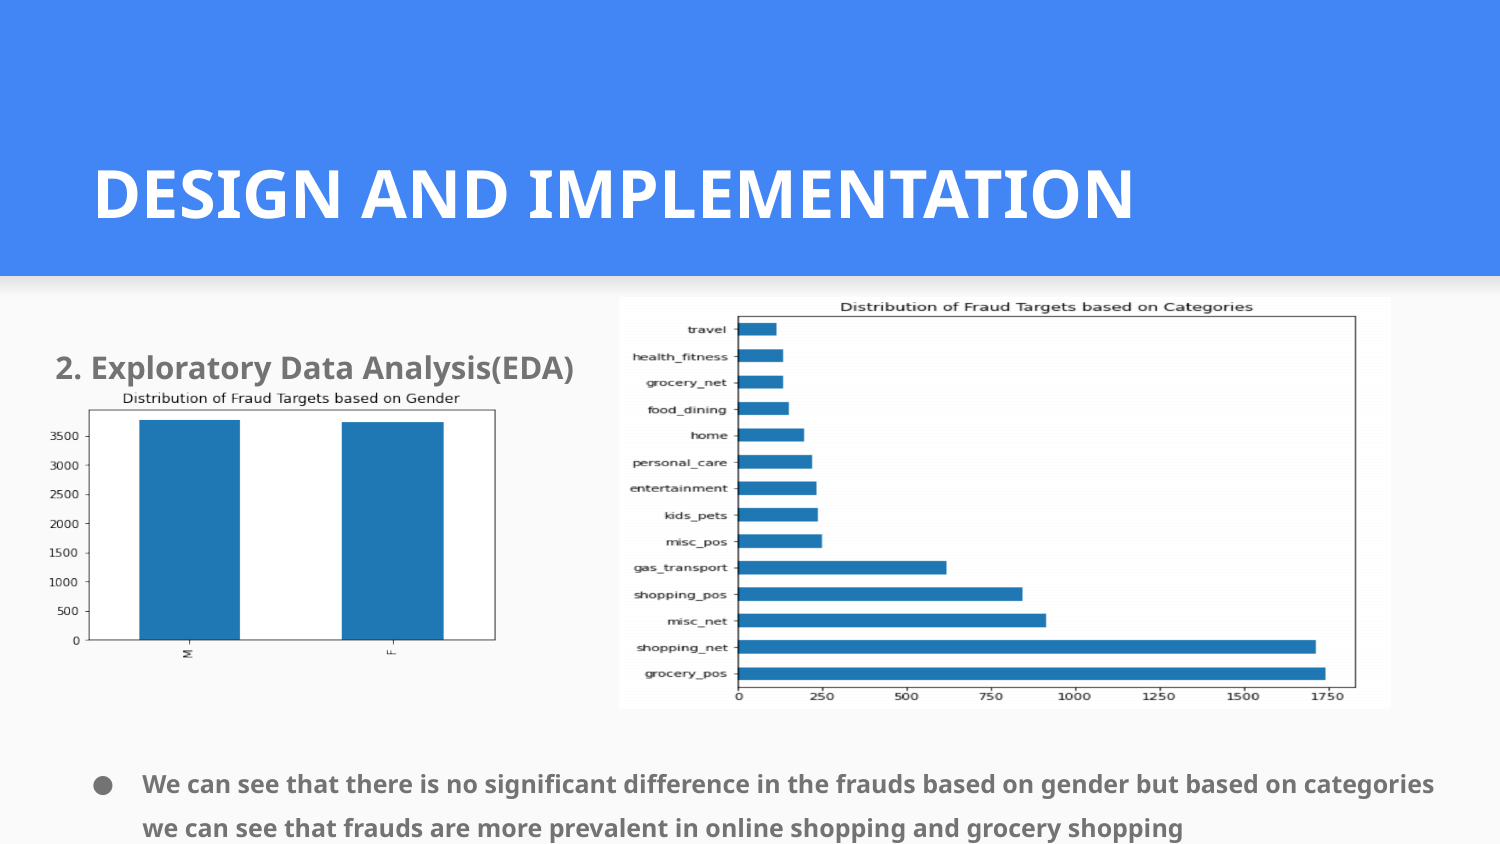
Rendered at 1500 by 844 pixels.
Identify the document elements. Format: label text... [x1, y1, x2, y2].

list We can see that there is no significant difference in the frauds based on gender but based on categories we can see that frauds are more prevalent in online shopping and grocery shopping [52, 738, 1469, 797]
title DESIGN AND IMPLEMENTATION [77, 121, 1427, 248]
picture [618, 297, 1391, 710]
picture [40, 385, 502, 664]
list 2. Exploratory Data Analysis(EDA) [40, 314, 1458, 727]
